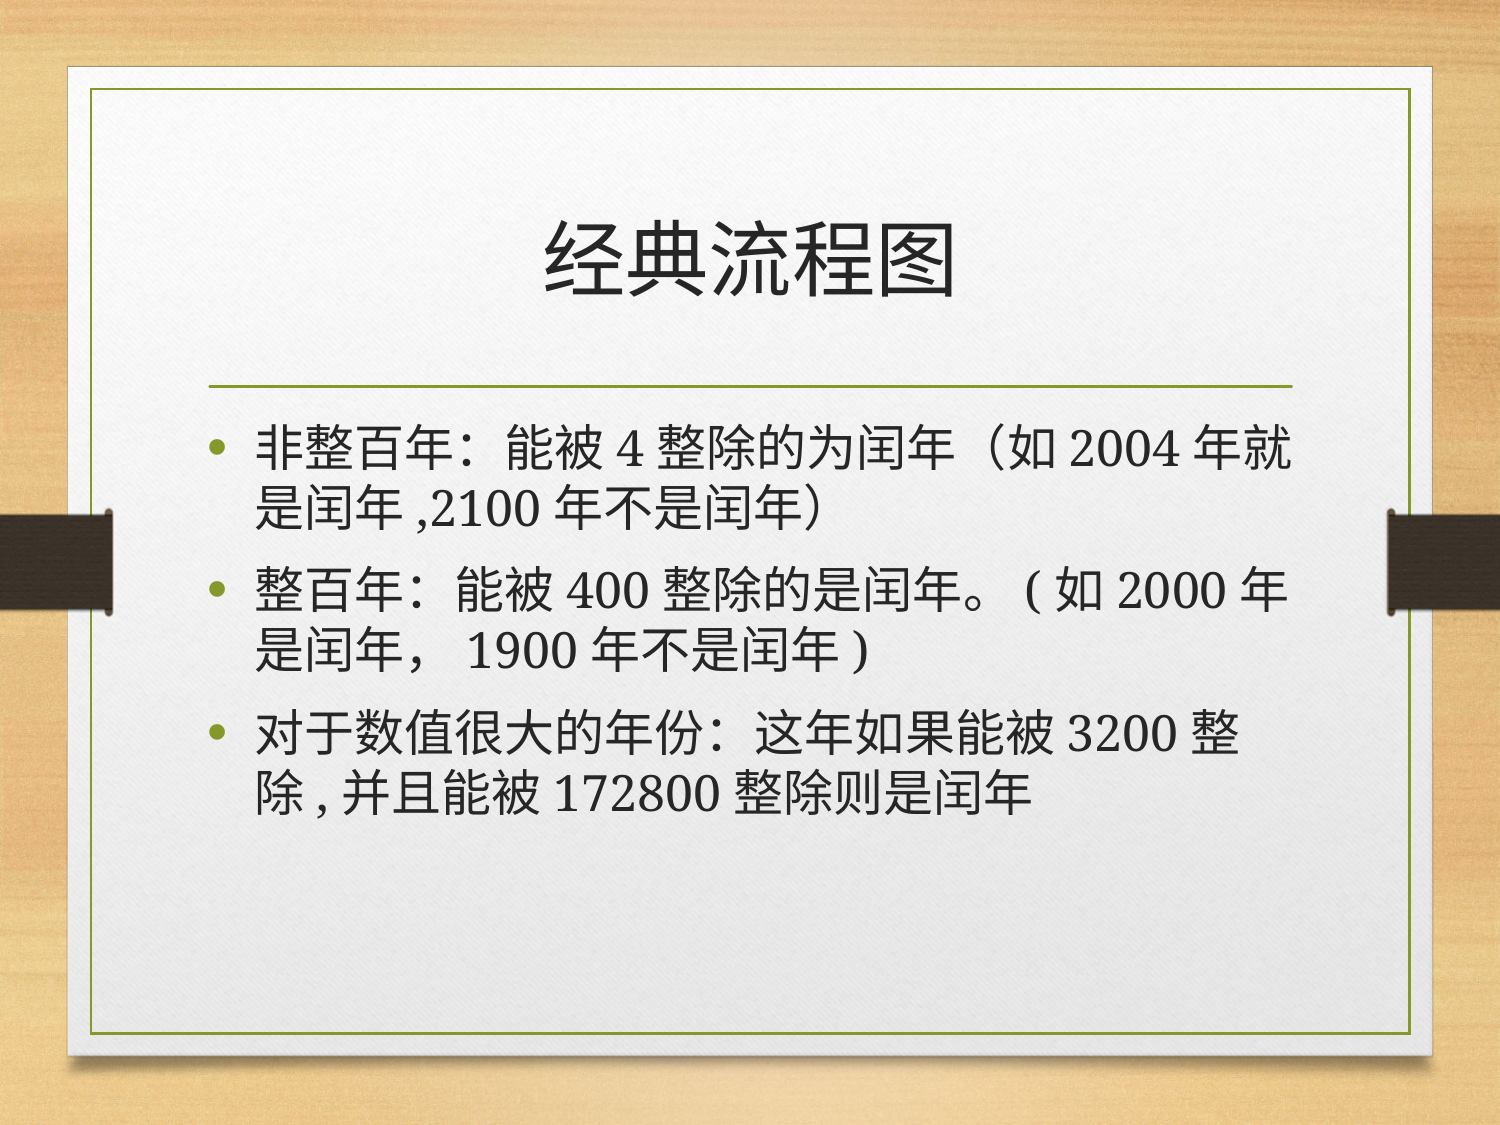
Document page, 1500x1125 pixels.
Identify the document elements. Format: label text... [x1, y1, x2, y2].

picture [0, 0, 1500, 1125]
list 非整百年：能被4整除的为闰年（如2004年就是闰年,2100年不是闰年） 整百年：能被400整除的是闰年。(如2000年是闰年，1900年不是闰年) 对于数值很大的年份：这年如果能被3200整除,并且能被172800整除则是闰年 [192, 408, 1309, 974]
title 经典流程图 [192, 150, 1309, 364]
